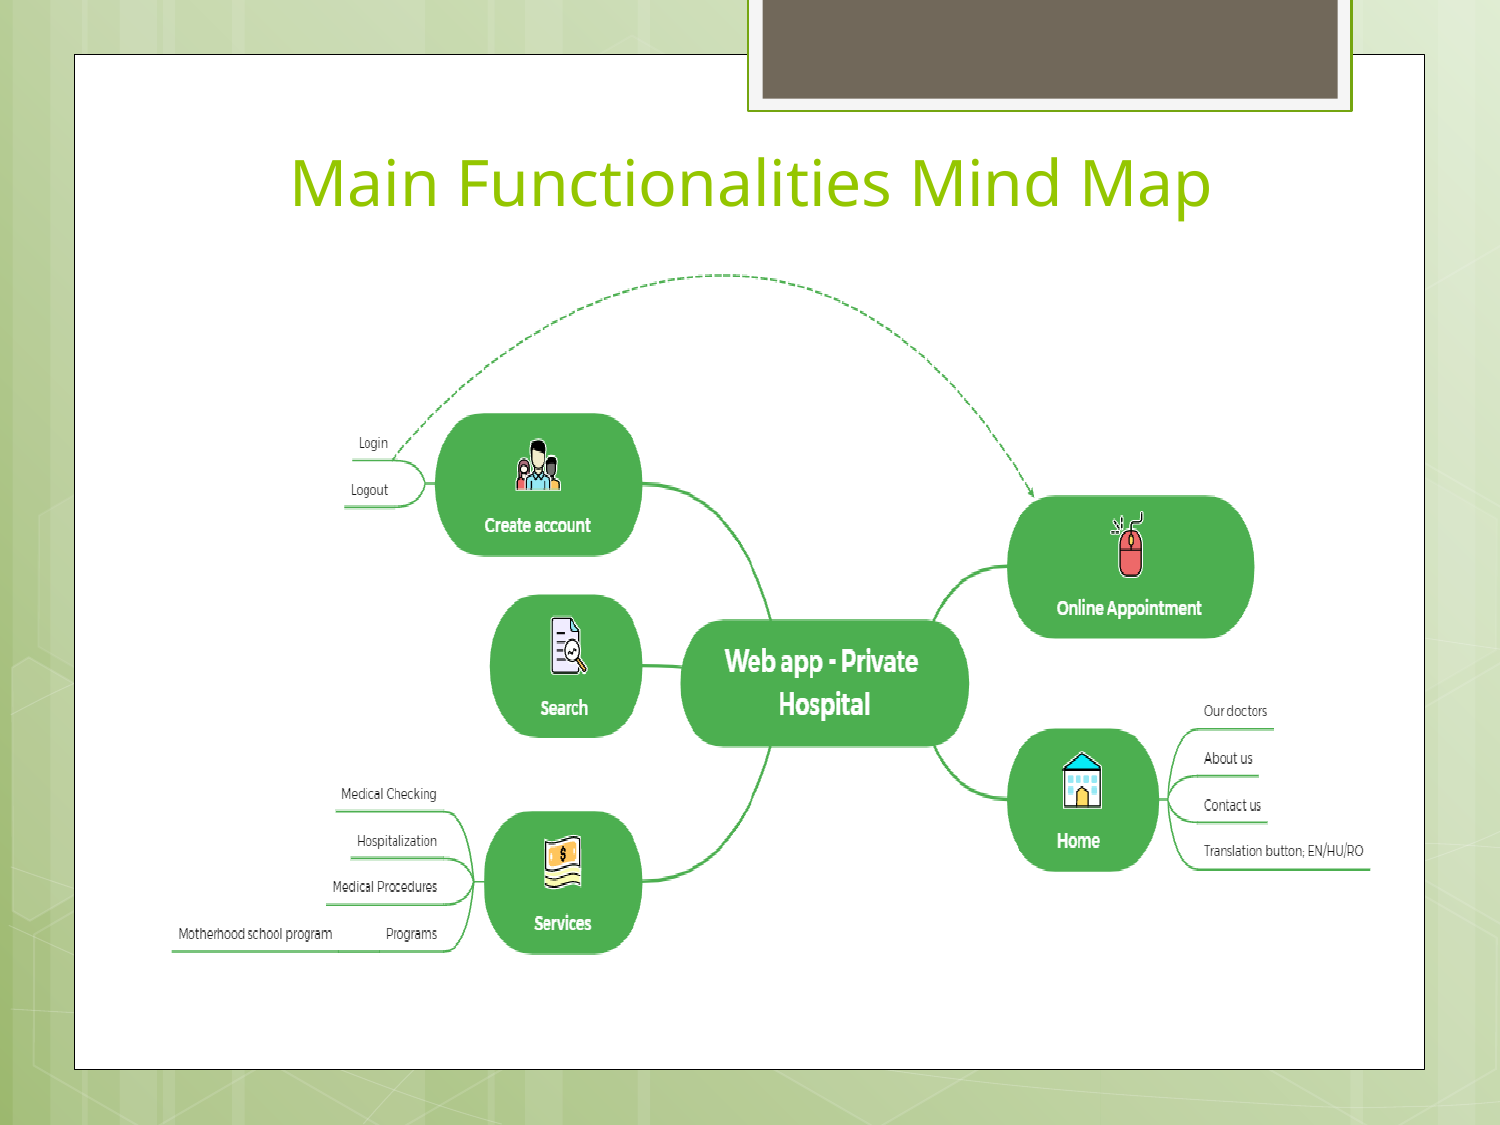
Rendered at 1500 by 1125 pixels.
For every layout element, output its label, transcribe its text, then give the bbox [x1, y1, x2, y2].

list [99, 249, 1376, 988]
title Main Functionalities Mind Map [174, 132, 1328, 227]
